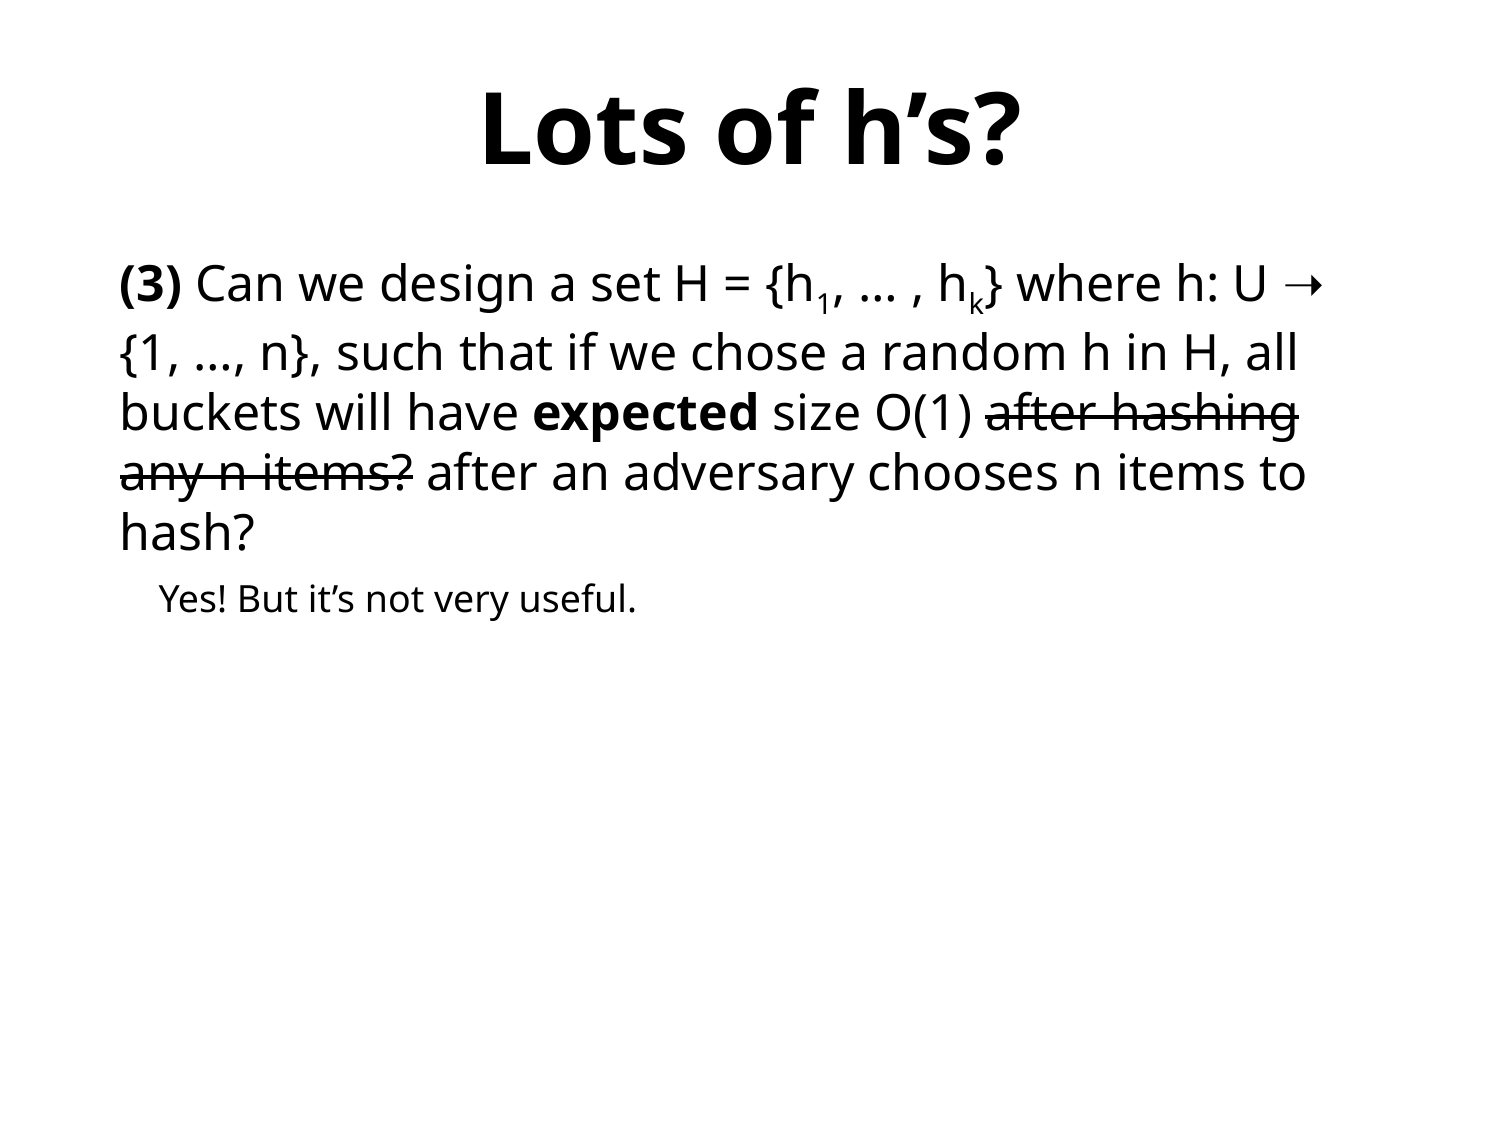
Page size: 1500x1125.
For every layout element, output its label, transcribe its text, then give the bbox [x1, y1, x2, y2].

text_box (3) Can we design a set H = {h1, … , hk} where h: U ➝ {1, …, n}, such that if we chose a random h in H, all buckets will have expected size O(1) after hashing any n items? after an adversary chooses n items to hash? Yes! But it’s not very useful. [104, 236, 1405, 1125]
subtitle Lots of h’s? [0, 50, 1500, 237]
